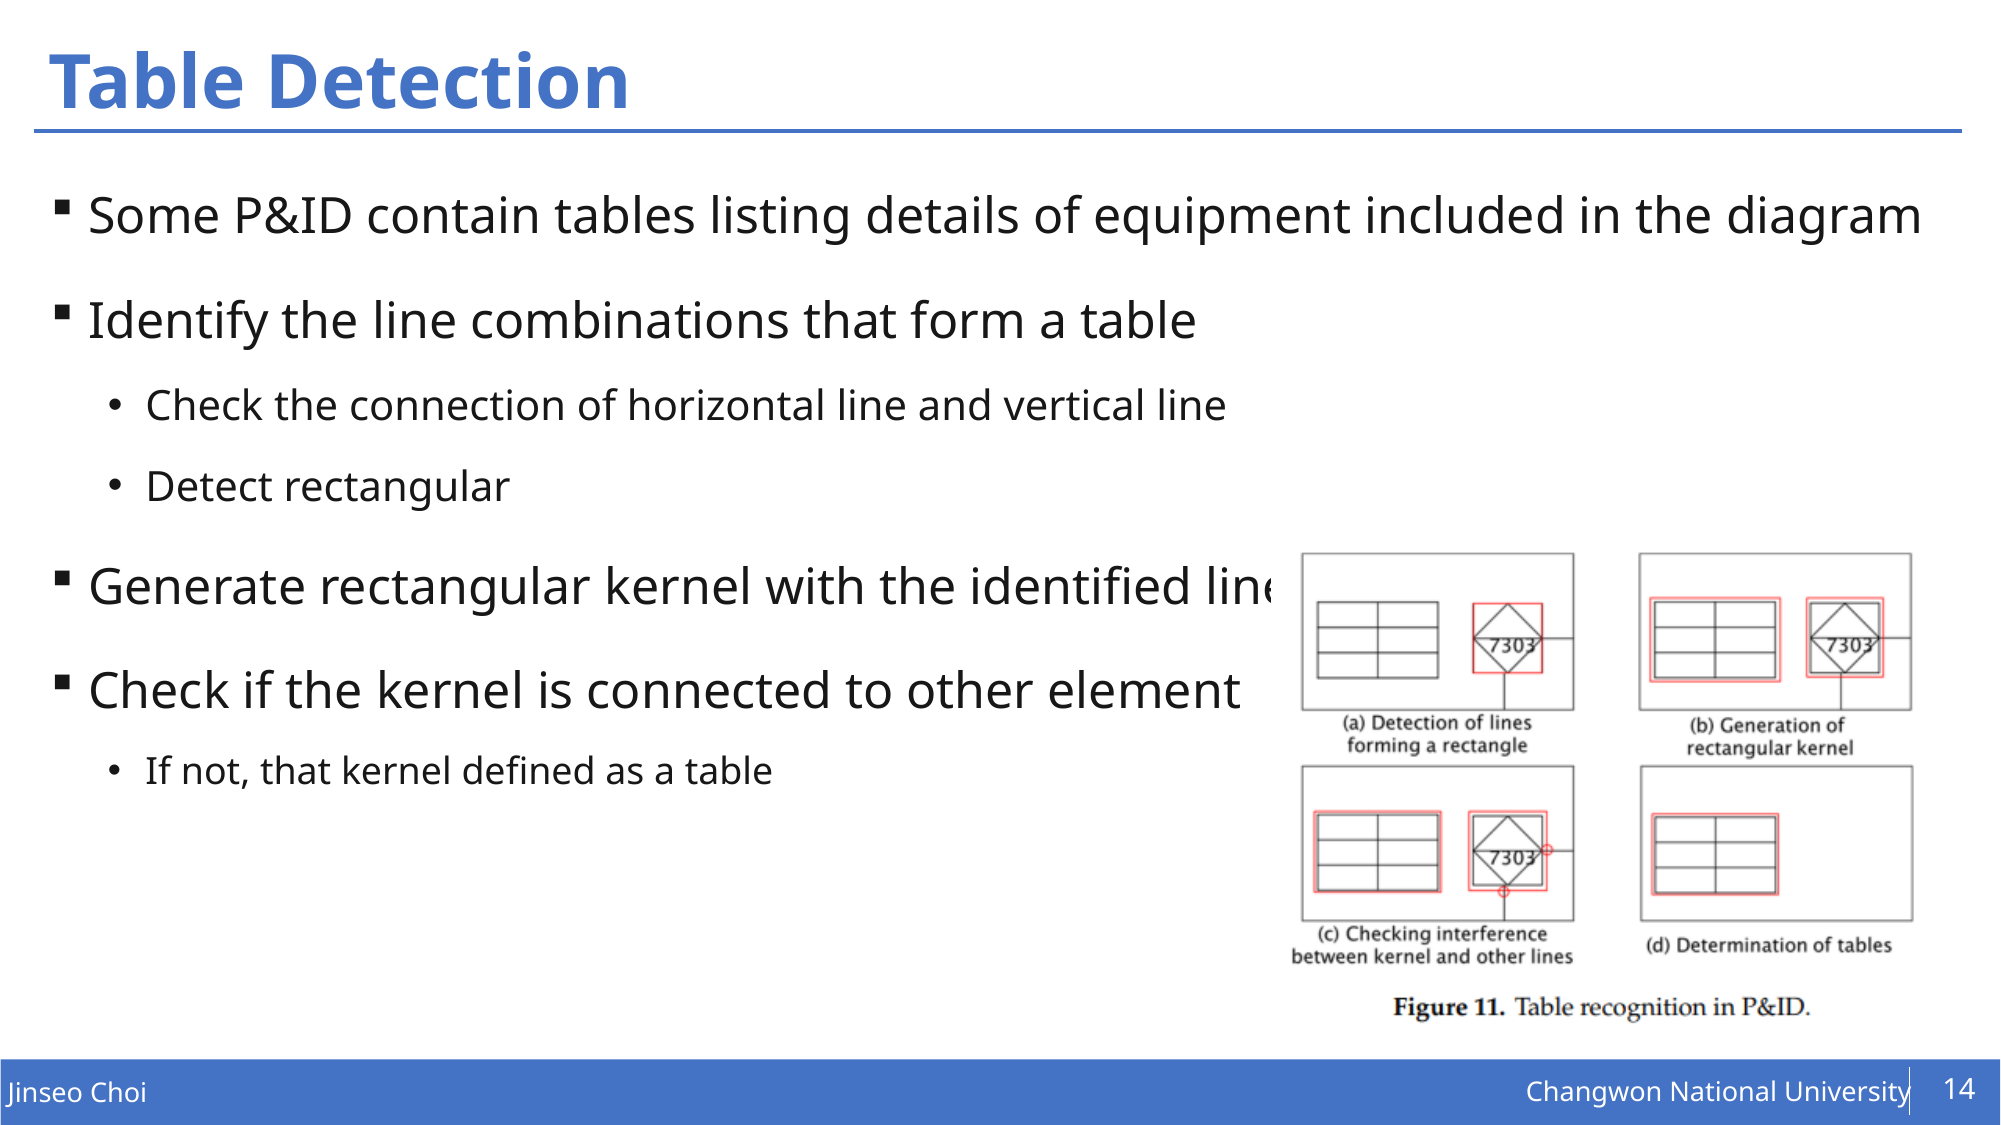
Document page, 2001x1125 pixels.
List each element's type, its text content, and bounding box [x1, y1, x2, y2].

picture [1271, 542, 2000, 1042]
title Table Detection [33, 27, 1963, 143]
slide_number 14 [1922, 1060, 1996, 1121]
list Some P&ID contain tables listing details of equipment included in the diagram Identify the line combinations that form a table Check the connection of horizontal line and vertical line Detect rectangular Generate rectangular kernel with the identified line Check if the kernel is connected to other element If not, that kernel defined as a table [35, 152, 1965, 997]
